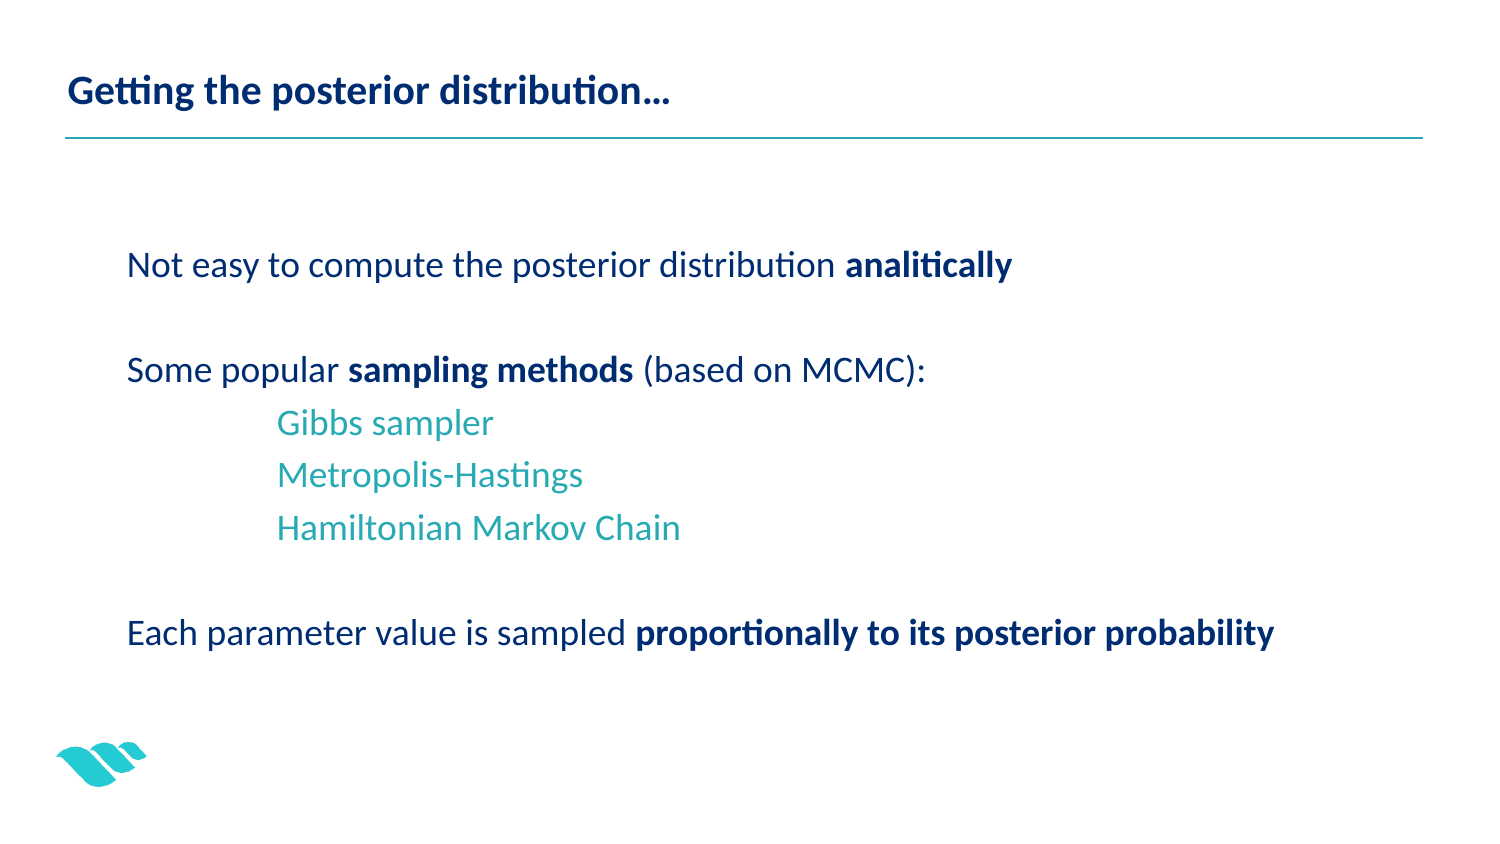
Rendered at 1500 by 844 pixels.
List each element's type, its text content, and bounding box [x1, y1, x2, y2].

text_box Getting the posterior distribution… [53, 55, 998, 121]
list Not easy to compute the posterior distribution analitically Some popular sampling methods (based on MCMC): Gibbs sampler Metropolis-Hastings Hamiltonian Markov Chain Each parameter value is sampled proportionally to its posterior probability [112, 232, 1376, 706]
picture [53, 740, 148, 788]
